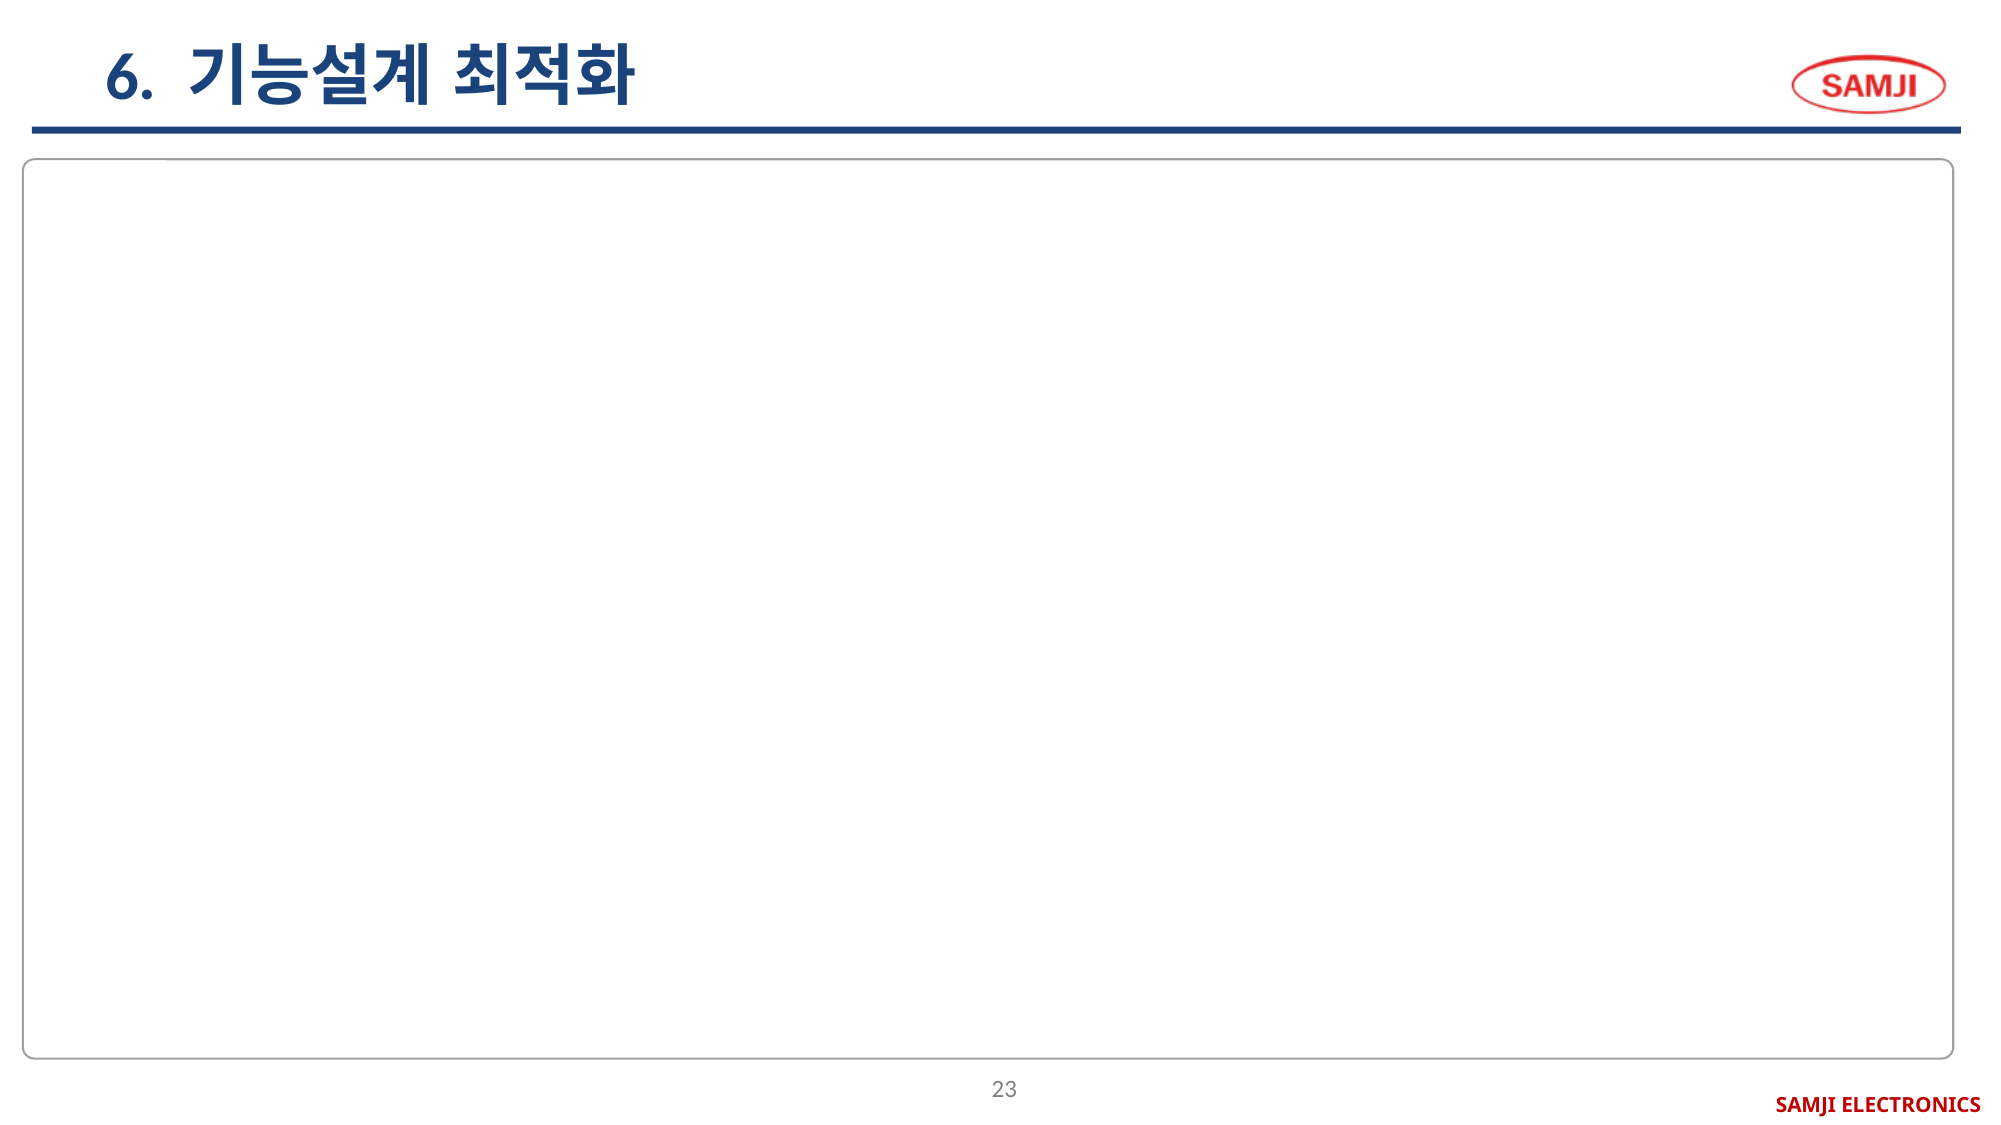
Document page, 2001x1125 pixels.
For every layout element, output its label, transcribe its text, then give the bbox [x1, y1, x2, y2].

text_box [22, 159, 1954, 1059]
picture [1770, 32, 1969, 136]
title 6. 기능설계 최적화 [90, 35, 1910, 122]
